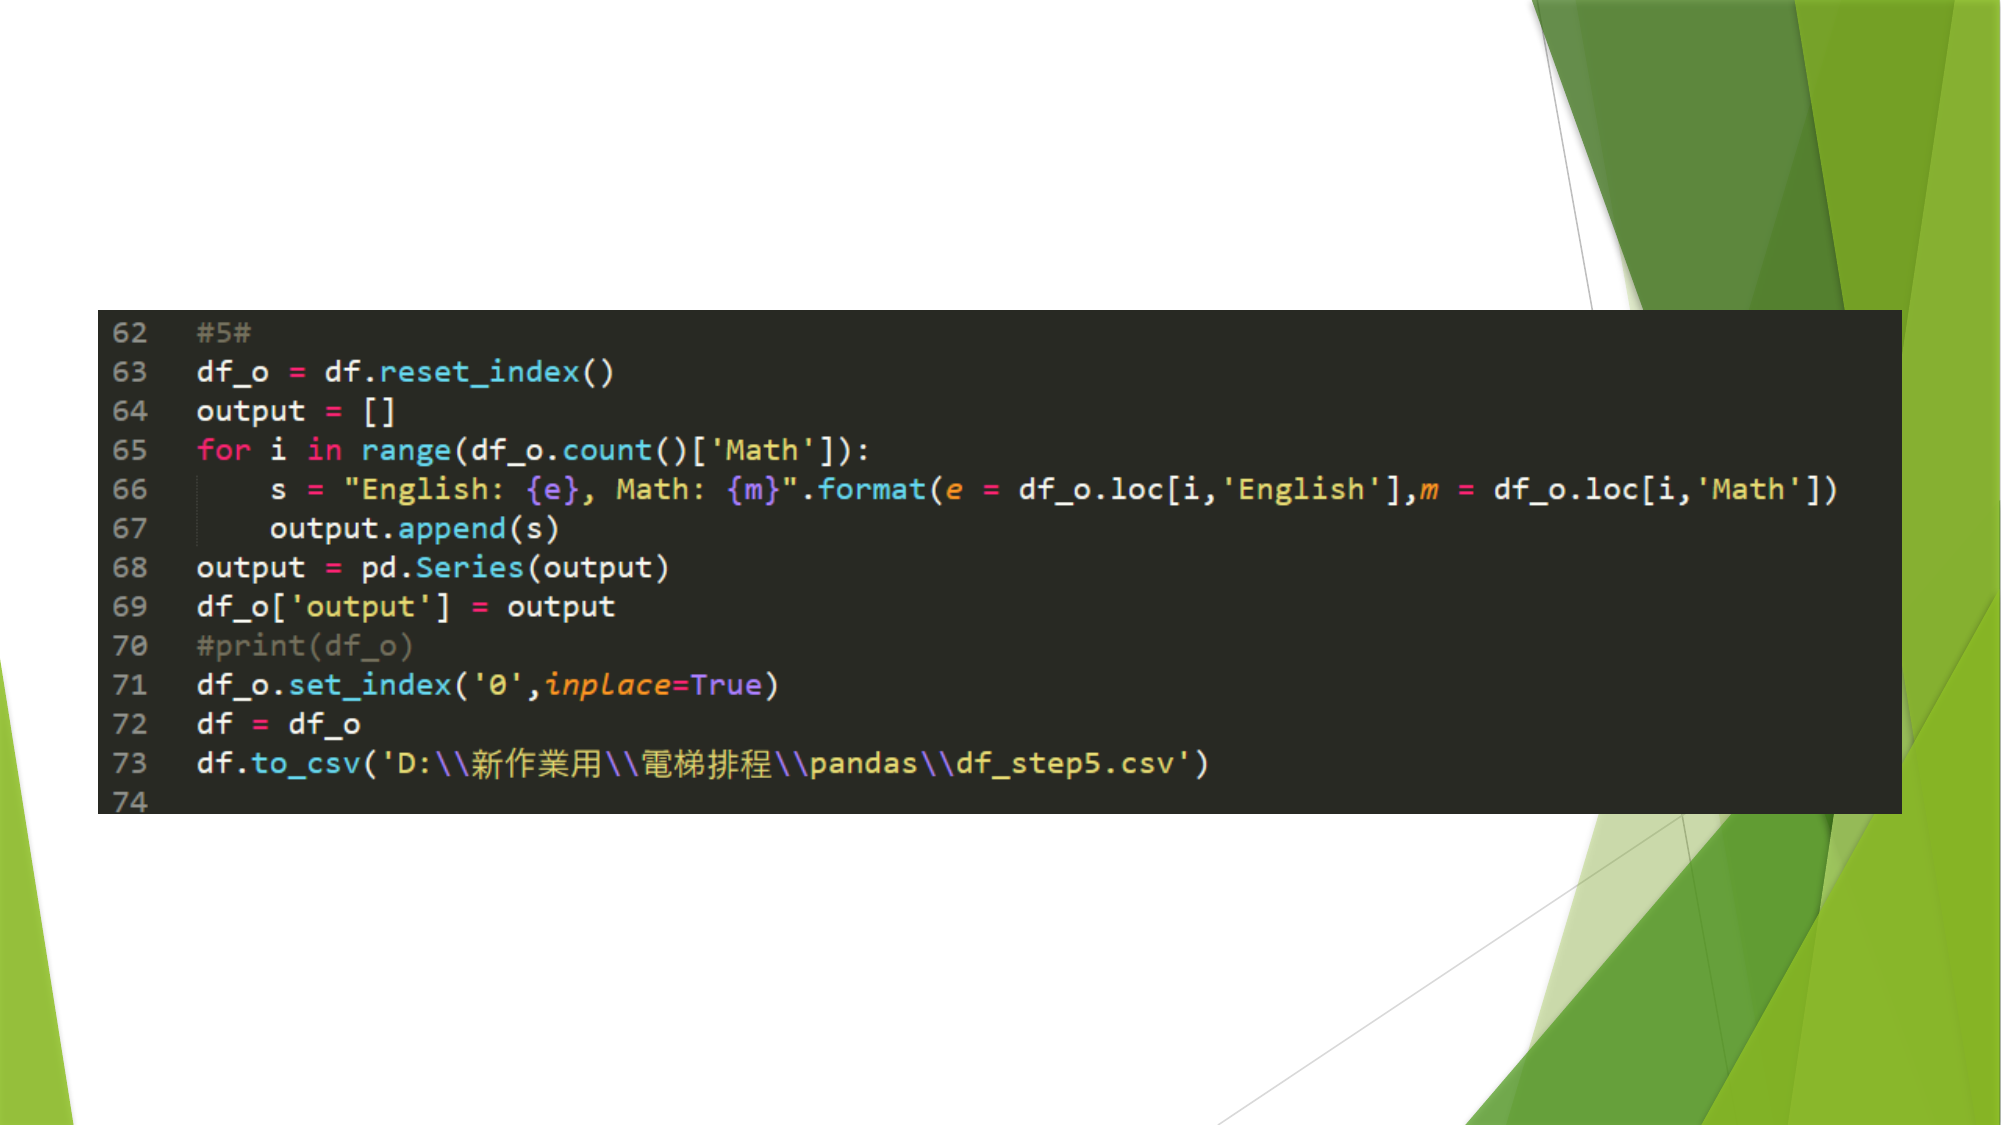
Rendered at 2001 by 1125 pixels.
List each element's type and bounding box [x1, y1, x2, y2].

picture [97, 310, 1903, 815]
